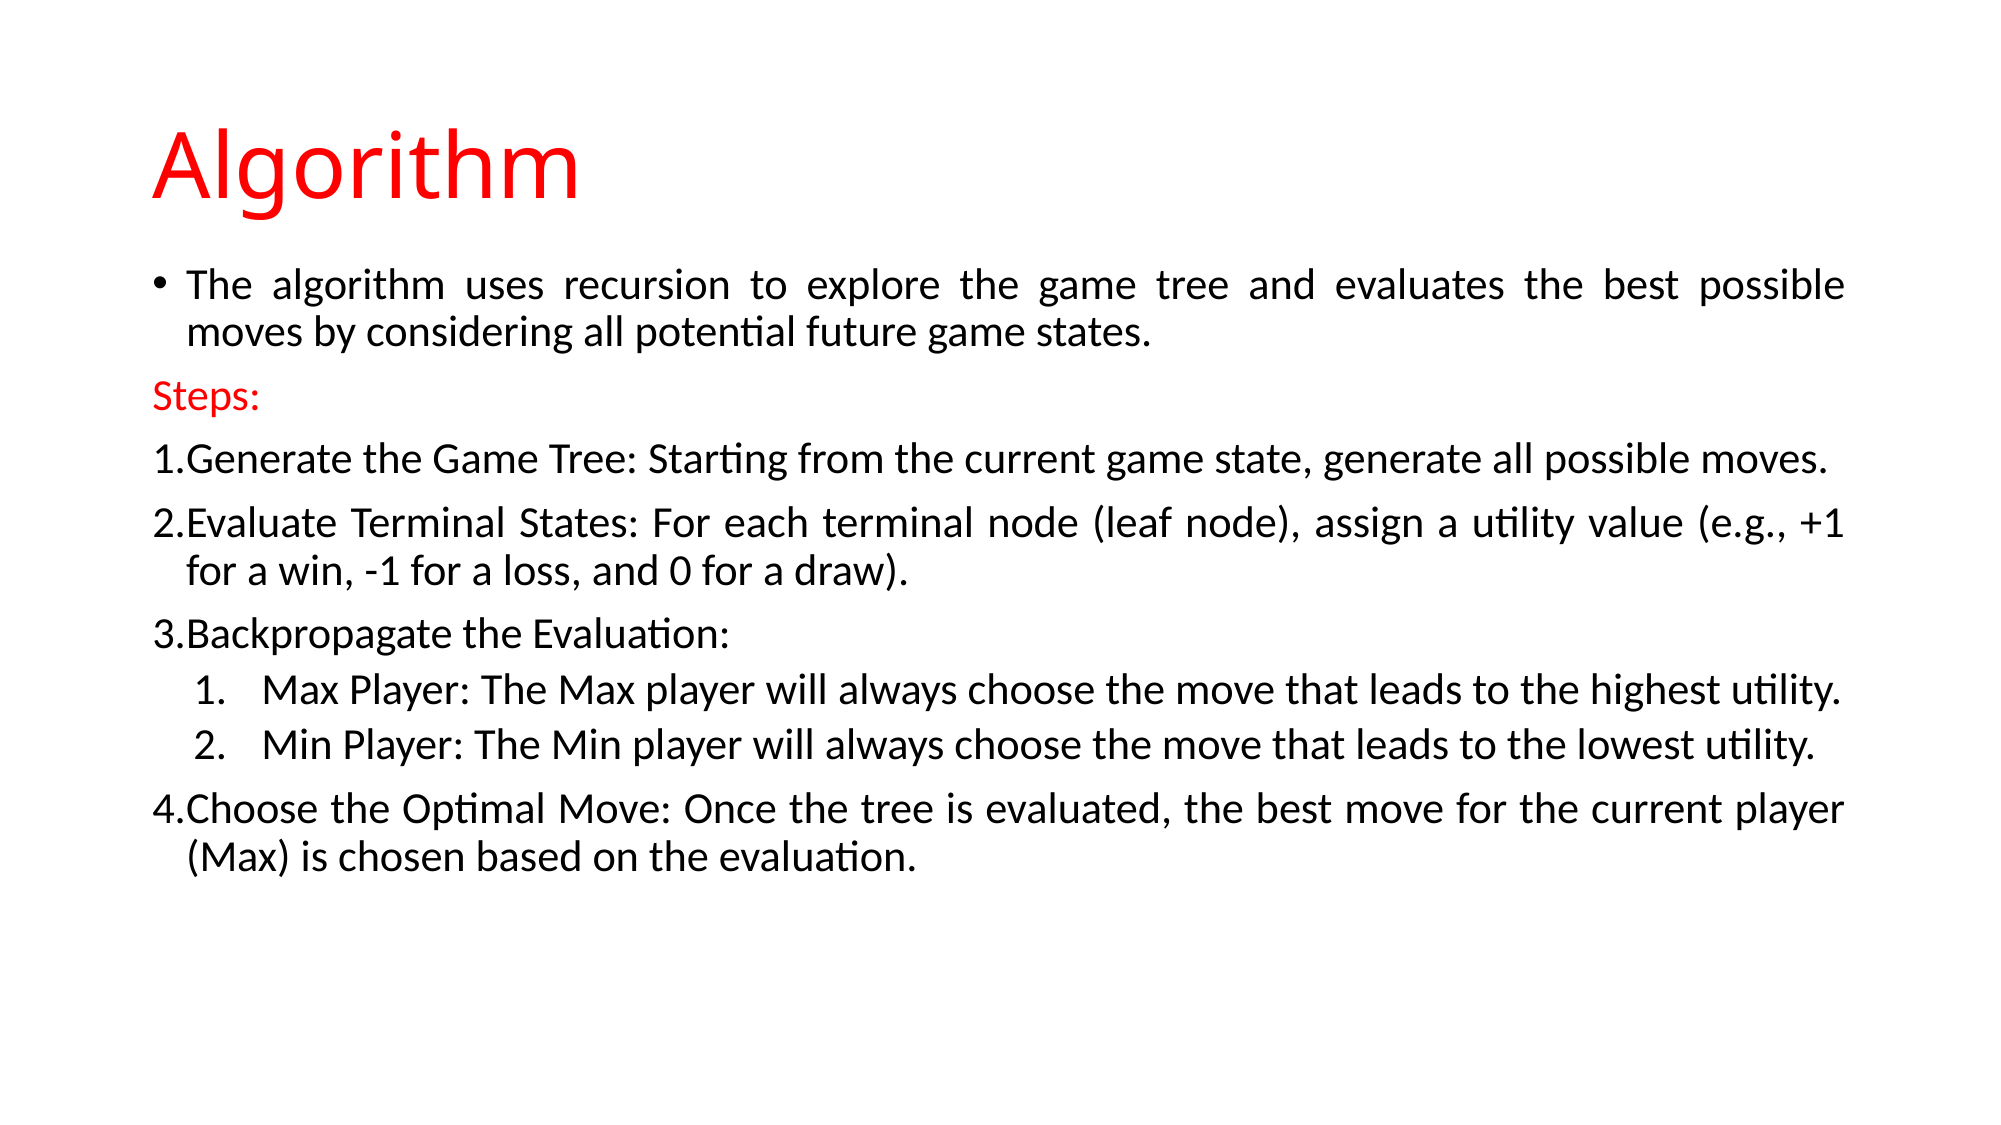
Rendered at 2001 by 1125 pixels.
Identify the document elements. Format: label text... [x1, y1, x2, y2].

list The algorithm uses recursion to explore the game tree and evaluates the best possible moves by considering all potential future game states. Steps: Generate the Game Tree: Starting from the current game state, generate all possible moves. Evaluate Terminal States: For each terminal node (leaf node), assign a utility value (e.g., +1 for a win, -1 for a loss, and 0 for a draw). Backpropagate the Evaluation: Max Player: The Max player will always choose the move that leads to the highest utility. Min Player: The Min player will always choose the move that leads to the lowest utility. Choose the Optimal Move: Once the tree is evaluated, the best move for the current player (Max) is chosen based on the evaluation. [137, 253, 1863, 1014]
title Algorithm [137, 59, 1863, 253]
